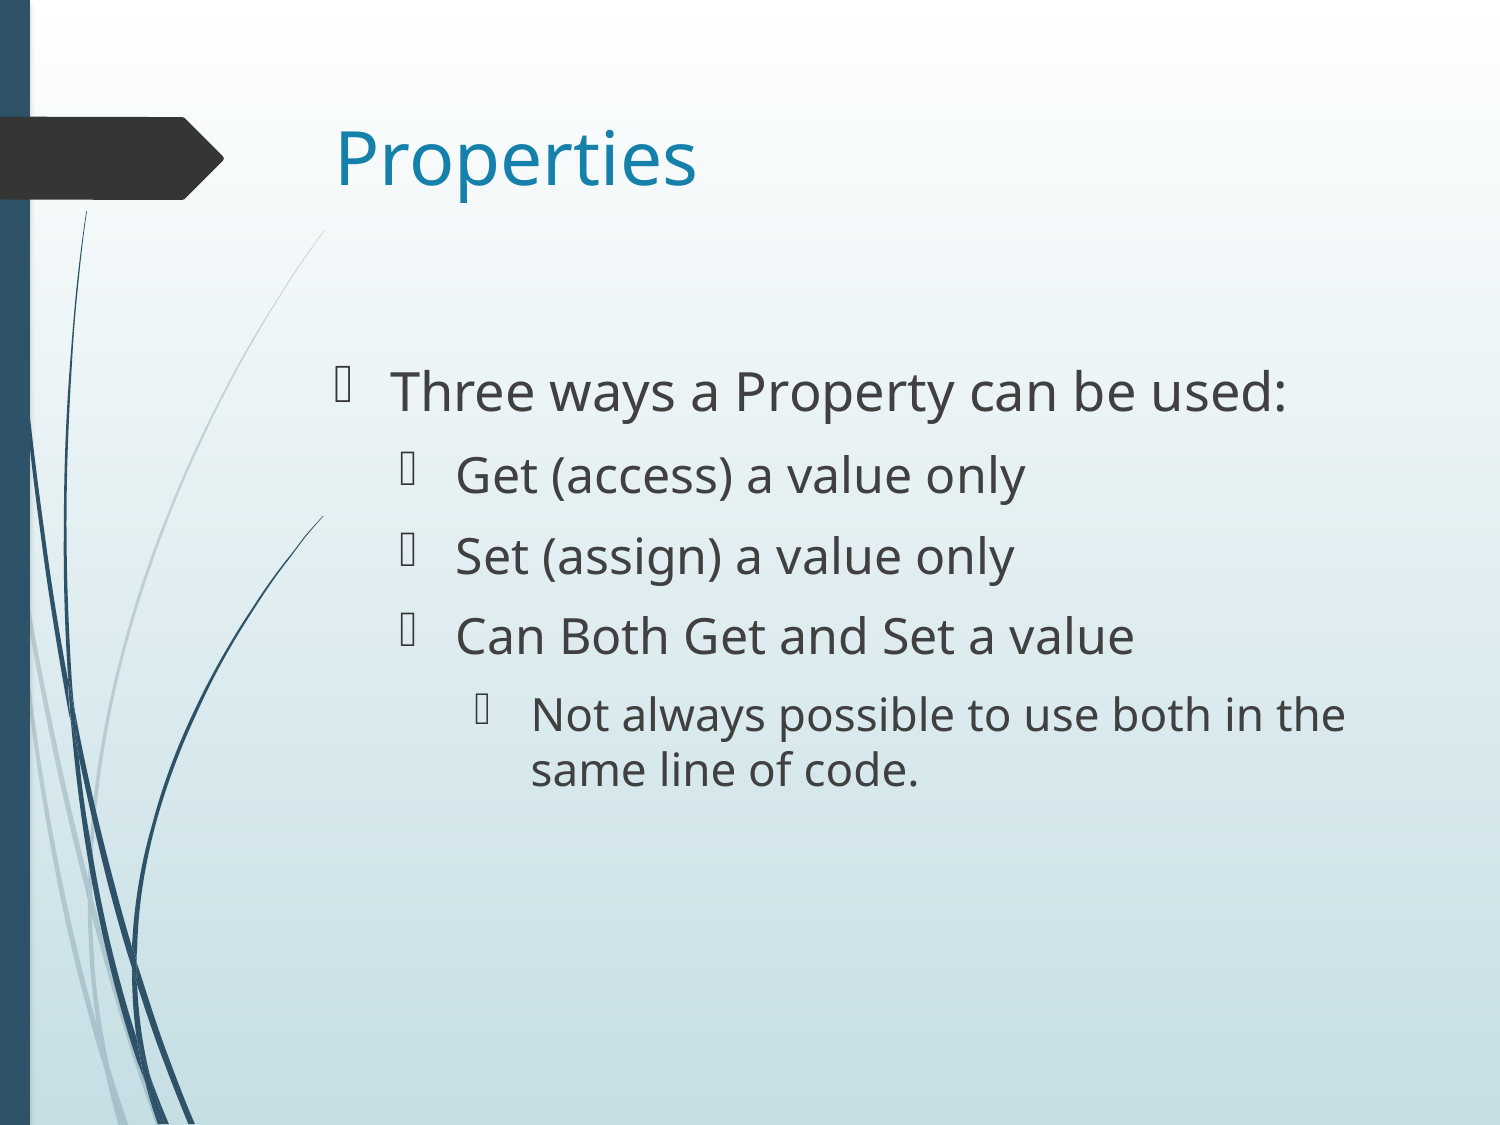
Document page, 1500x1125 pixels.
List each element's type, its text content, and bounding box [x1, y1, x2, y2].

list Three ways a Property can be used: Get (access) a value only Set (assign) a value only Can Both Get and Set a value Not always possible to use both in the same line of code. [318, 350, 1400, 970]
title Properties [319, 102, 1400, 313]
